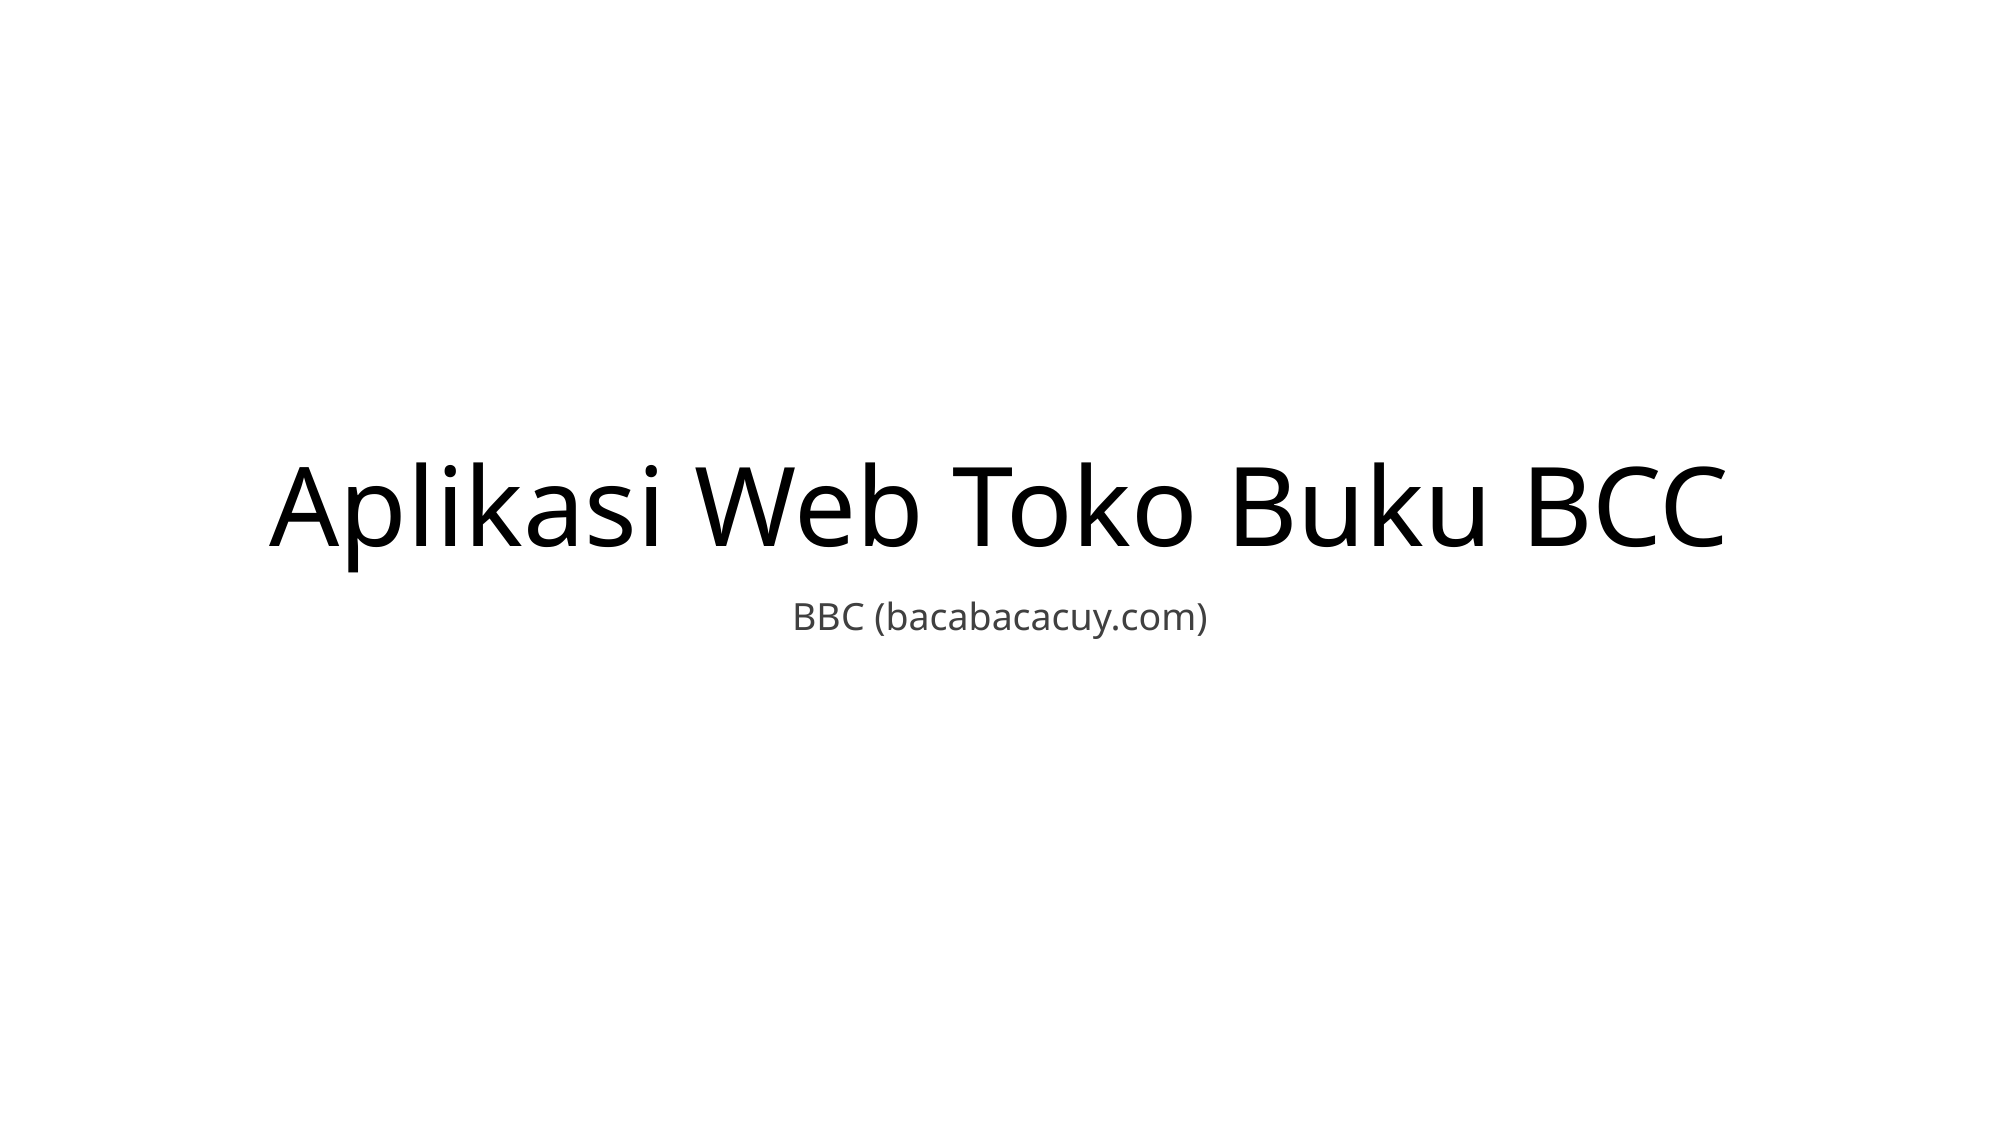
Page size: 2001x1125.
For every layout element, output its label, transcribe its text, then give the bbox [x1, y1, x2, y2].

subtitle BBC (bacabacacuy.com) [249, 590, 1750, 863]
title Aplikasi Web Toko Buku BCC [249, 217, 1750, 576]
